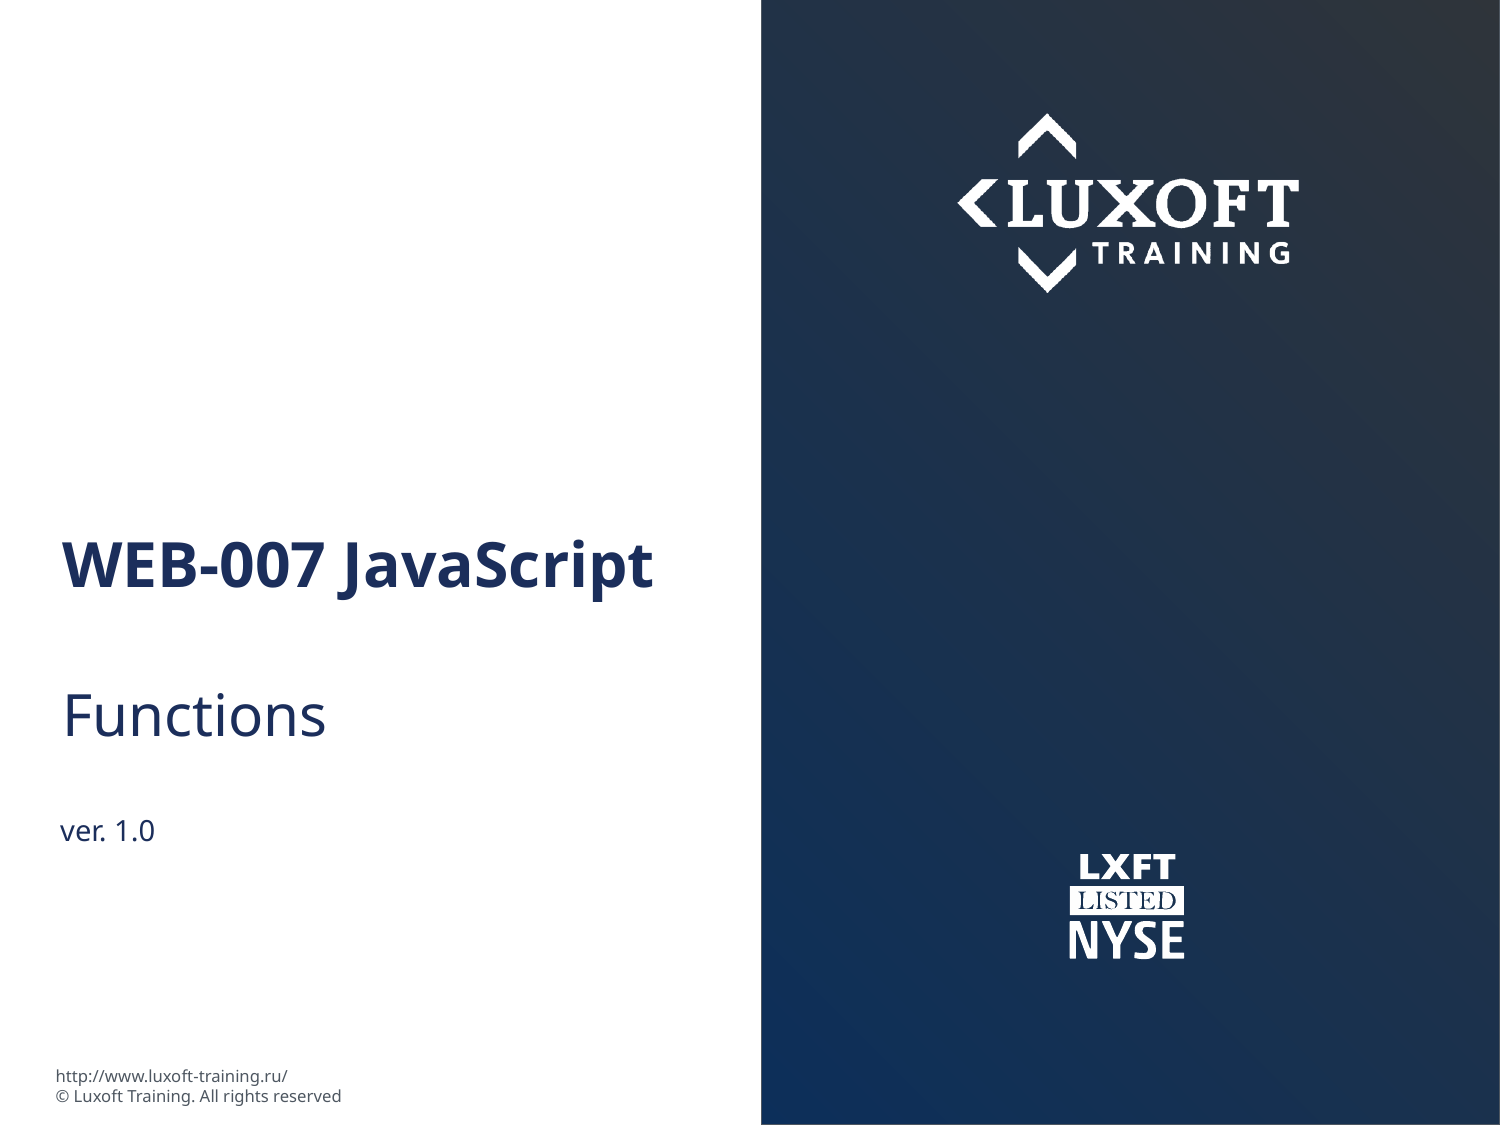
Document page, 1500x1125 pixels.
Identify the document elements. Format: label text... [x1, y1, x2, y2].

list Functions [47, 649, 697, 786]
list ver. 1.0 [45, 793, 693, 930]
picture [939, 95, 1335, 312]
title WEB-007 JavaScript [47, 484, 697, 641]
